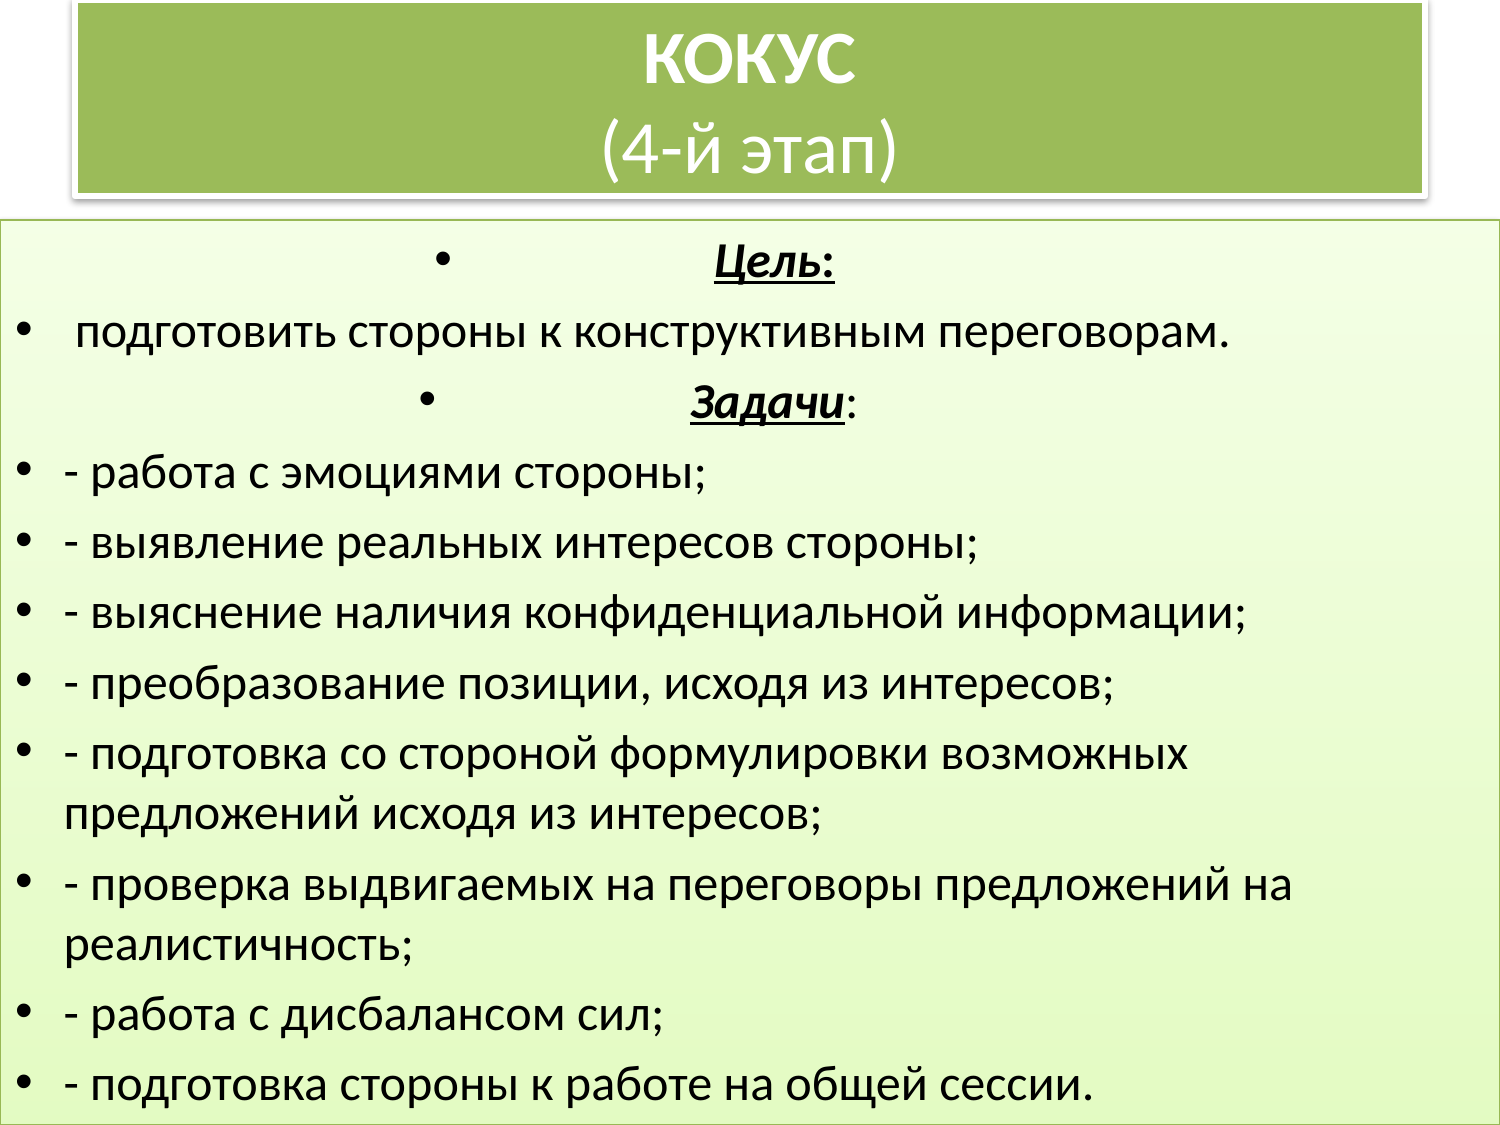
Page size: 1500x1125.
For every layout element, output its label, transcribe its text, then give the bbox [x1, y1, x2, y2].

list Цель: подготовить стороны к конструктивным переговорам. Задачи: - работа с эмоциями стороны; - выявление реальных интересов стороны; - выяснение наличия конфиденциальной информации; - преобразование позиции, исходя из интересов; - подготовка со стороной формулировки возможных предложений исходя из интересов; - проверка выдвигаемых на переговоры предложений на реалистичность; - работа с дисбалансом сил; - подготовка стороны к работе на общей сессии. [0, 219, 1500, 1125]
title КОКУС (4-й этап) [72, 0, 1428, 199]
